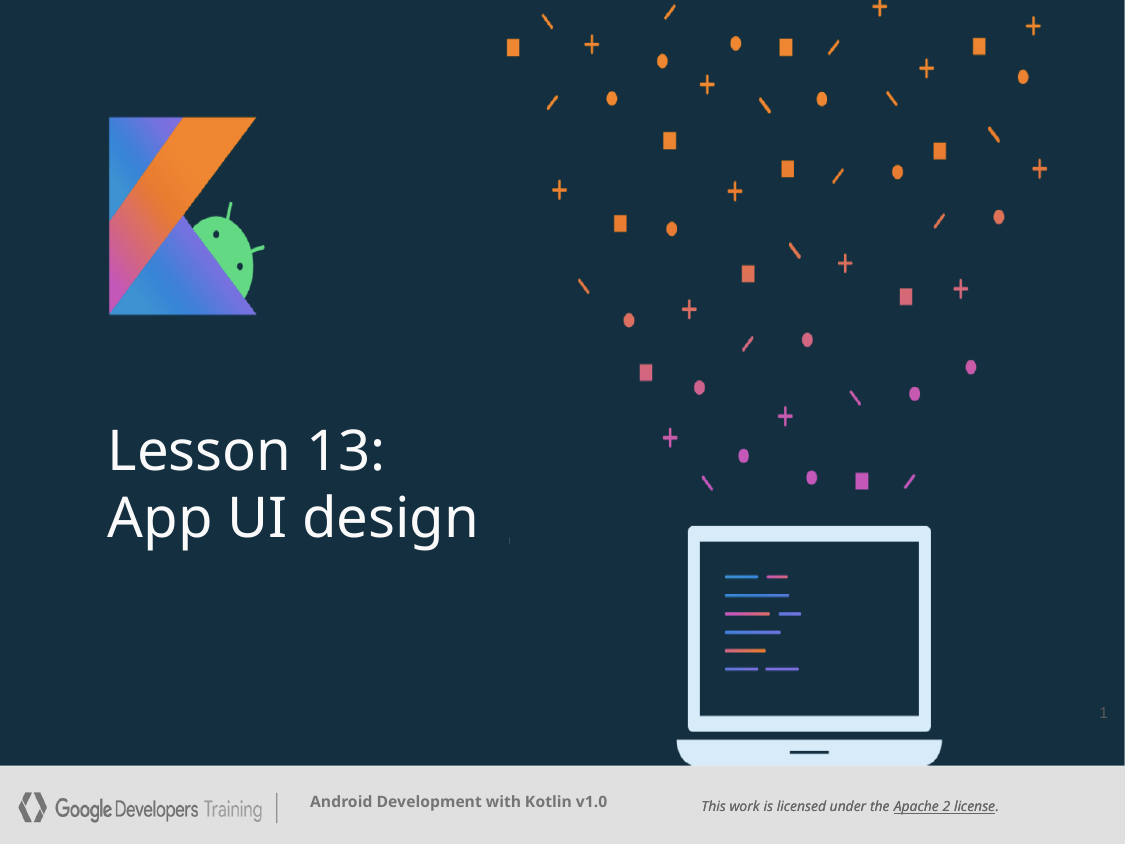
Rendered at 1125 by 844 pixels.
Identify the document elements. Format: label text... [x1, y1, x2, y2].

picture [0, 0, 1125, 844]
text_box Lesson 13: App UI design [96, 315, 606, 648]
slide_number 1 [1051, 688, 1120, 737]
